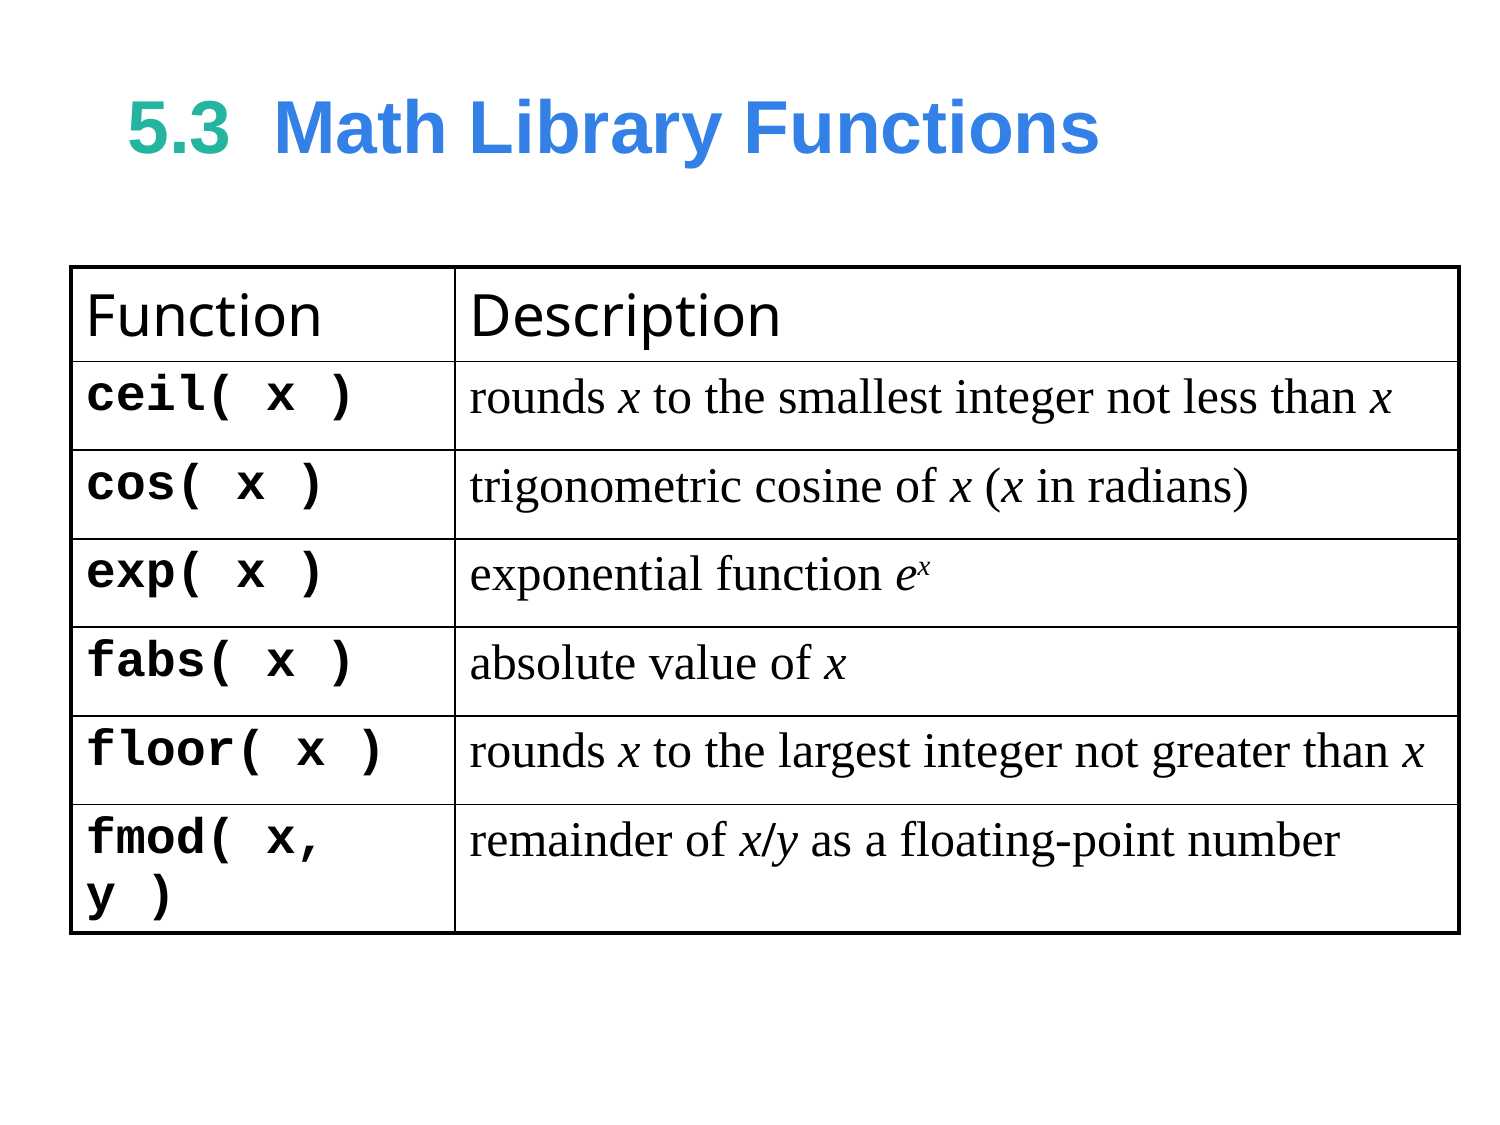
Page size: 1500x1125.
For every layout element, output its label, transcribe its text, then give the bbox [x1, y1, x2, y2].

table_cell remainder of x/y as a floating-point number [456, 805, 1457, 931]
title 5.3 Math Library Functions [112, 42, 1388, 206]
table_cell exponential function ex [456, 540, 1457, 626]
table_cell fabs( x ) [73, 628, 454, 715]
table_cell ceil( x ) [73, 362, 454, 449]
table_cell exp( x ) [73, 540, 454, 626]
table_header Description [456, 269, 1457, 361]
table_cell rounds x to the largest integer not greater than x [456, 717, 1457, 804]
table_cell absolute value of x [456, 628, 1457, 715]
table_cell trigonometric cosine of x (x in radians) [456, 451, 1457, 538]
table_header Function [73, 269, 454, 361]
table_cell floor( x ) [73, 717, 454, 804]
table_cell fmod( x, y ) [73, 805, 454, 931]
table_cell cos( x ) [73, 451, 454, 538]
table_cell rounds x to the smallest integer not less than x [456, 362, 1457, 449]
